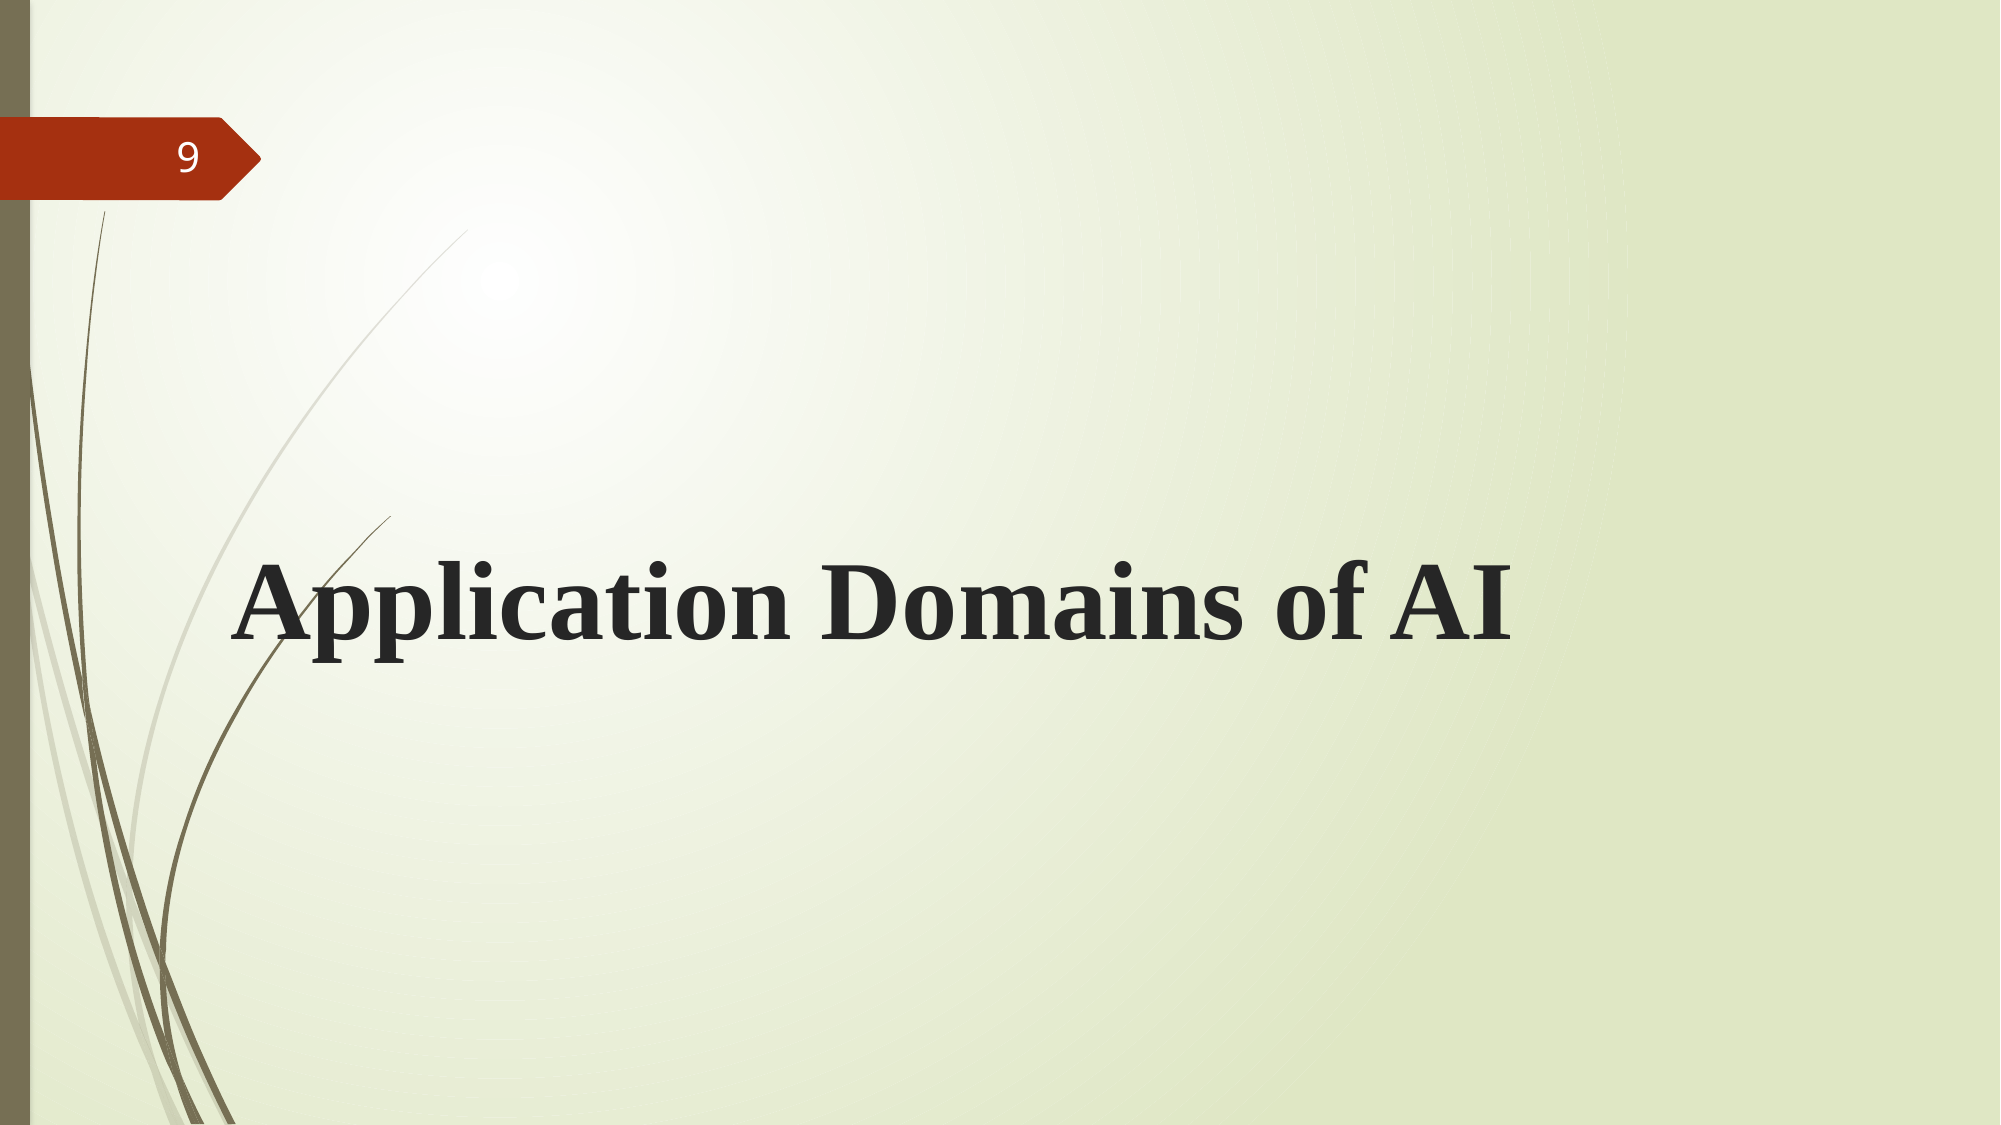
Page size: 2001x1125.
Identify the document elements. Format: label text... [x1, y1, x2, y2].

title Application Domains of AI [215, 519, 1652, 730]
slide_number 9 [87, 129, 216, 190]
